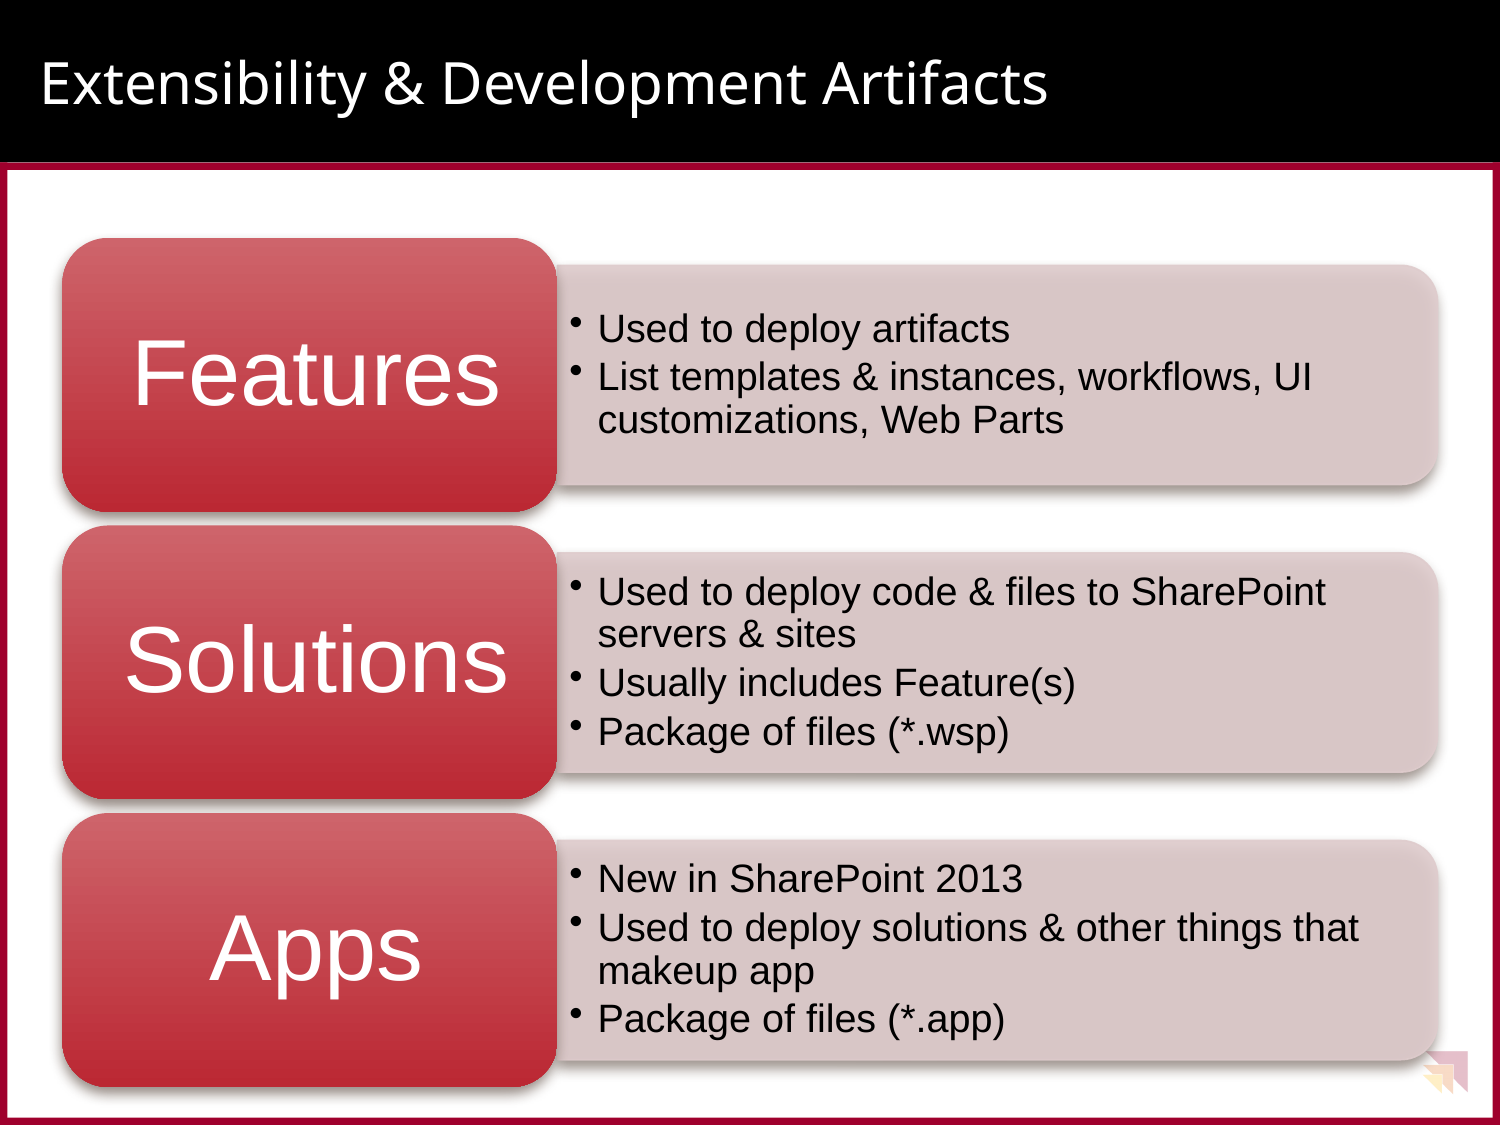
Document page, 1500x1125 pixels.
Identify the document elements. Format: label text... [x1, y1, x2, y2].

title Extensibility & Development Artifacts [24, 12, 1438, 150]
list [62, 237, 1438, 1088]
